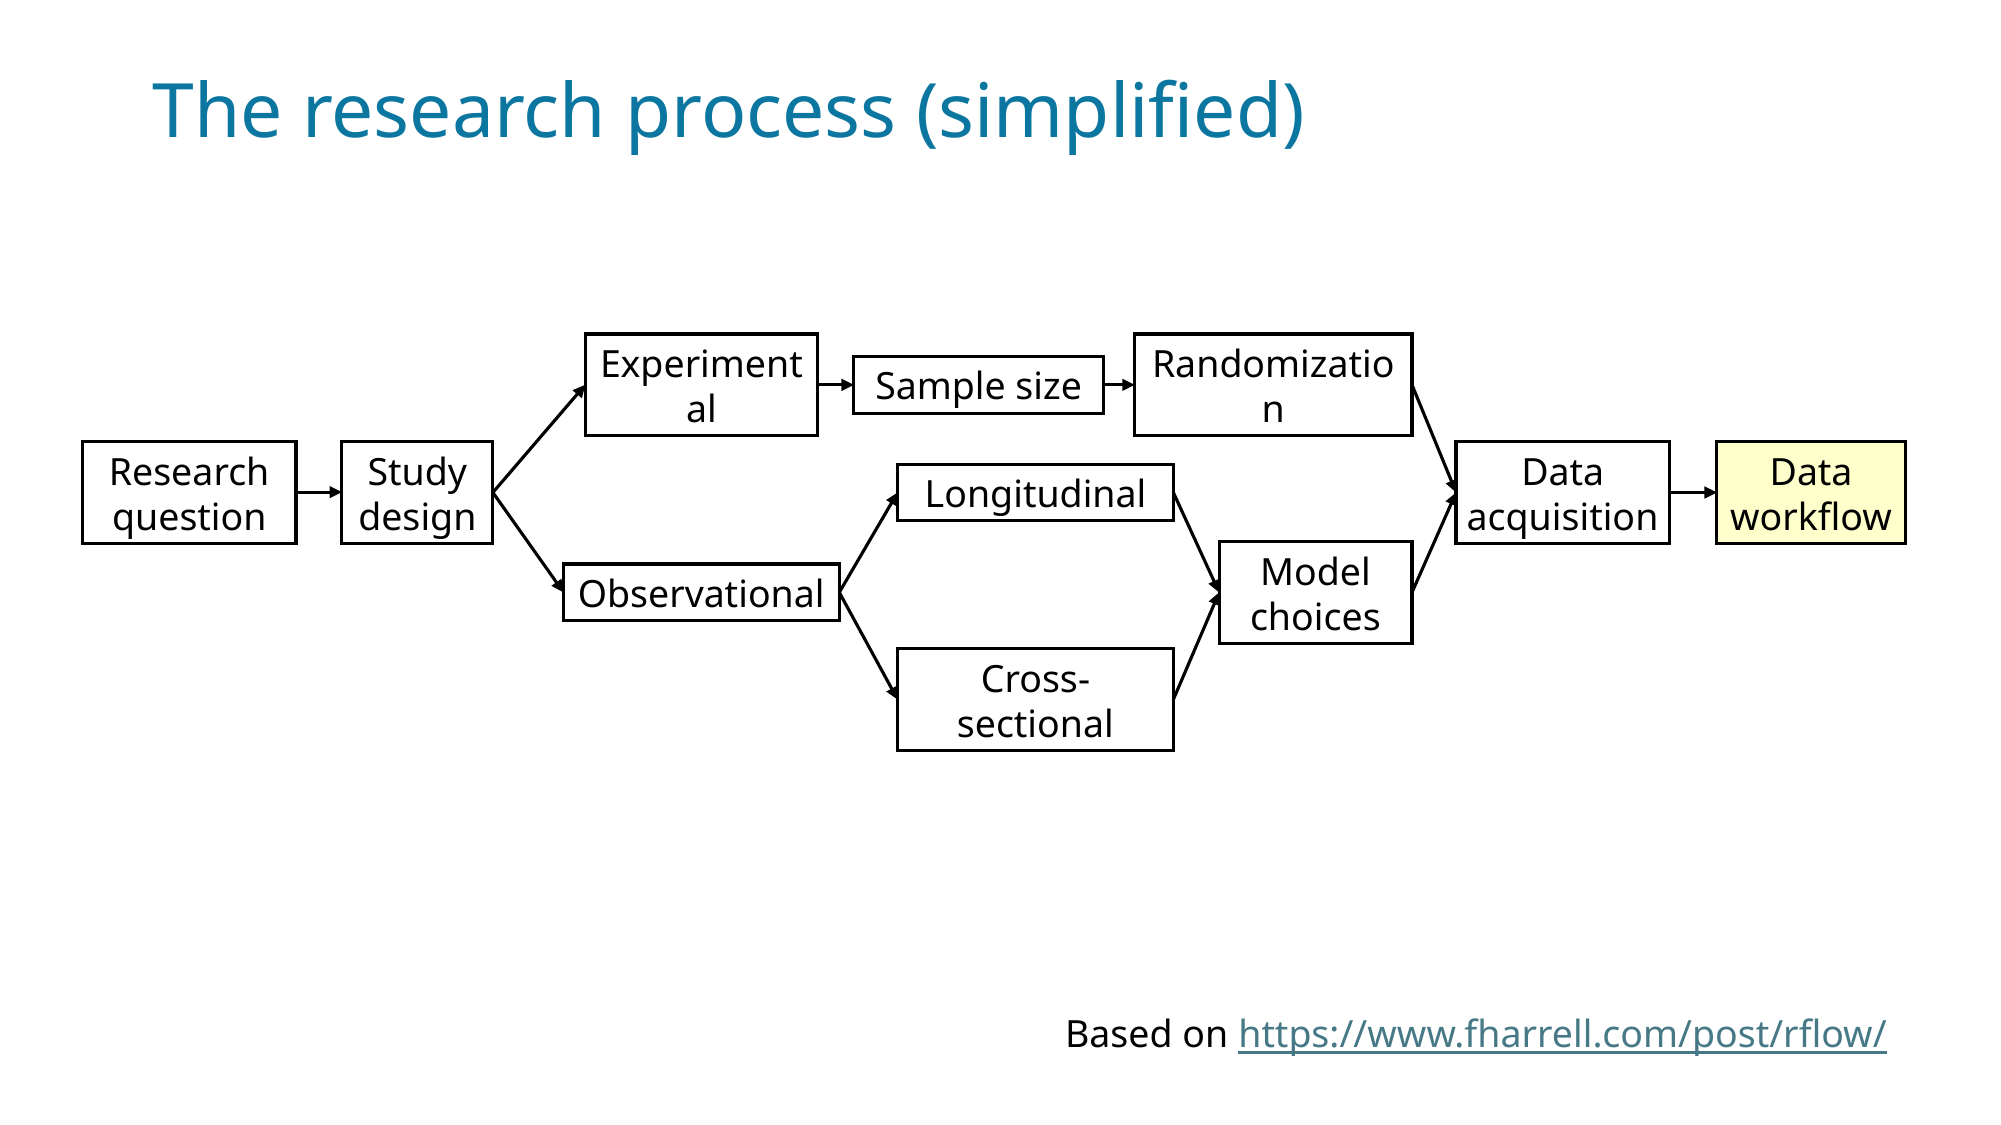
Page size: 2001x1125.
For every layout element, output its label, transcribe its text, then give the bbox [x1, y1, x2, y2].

text_box Based on https://www.fharrell.com/post/rflow/ [1045, 1003, 1912, 1069]
title The research process (simplified) [137, 59, 1863, 168]
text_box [82, 355, 1906, 729]
